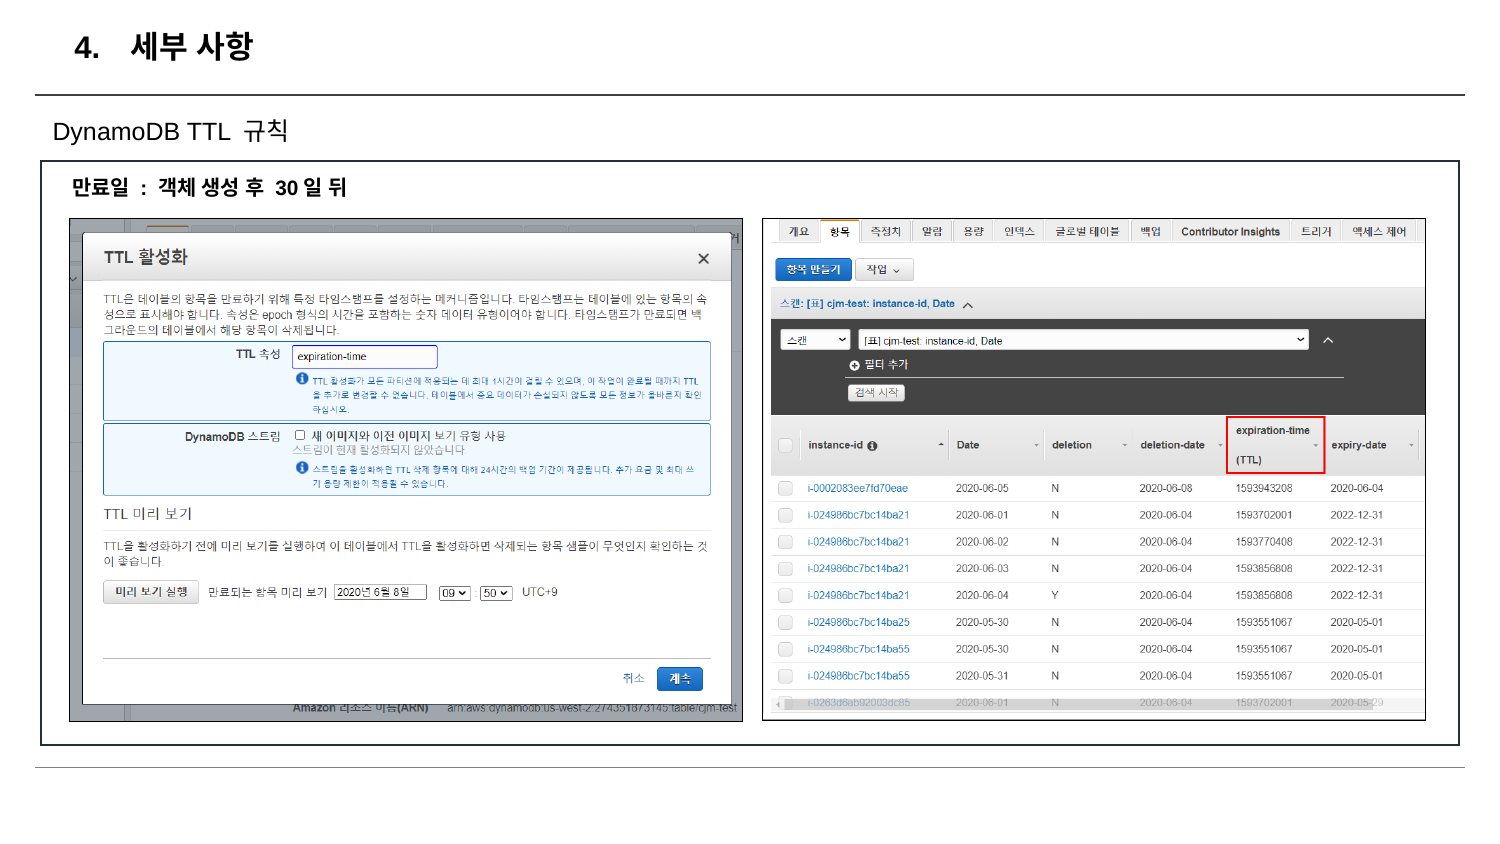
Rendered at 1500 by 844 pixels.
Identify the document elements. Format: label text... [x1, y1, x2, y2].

list DynamoDB TTL 규칙 [41, 113, 1459, 161]
picture [762, 217, 1426, 722]
text_box [41, 161, 1459, 746]
title 세부 사항 [41, 16, 1459, 81]
picture [69, 218, 743, 722]
text_box 만료일 : 객체 생성 후 30일 뒤 [61, 165, 406, 273]
